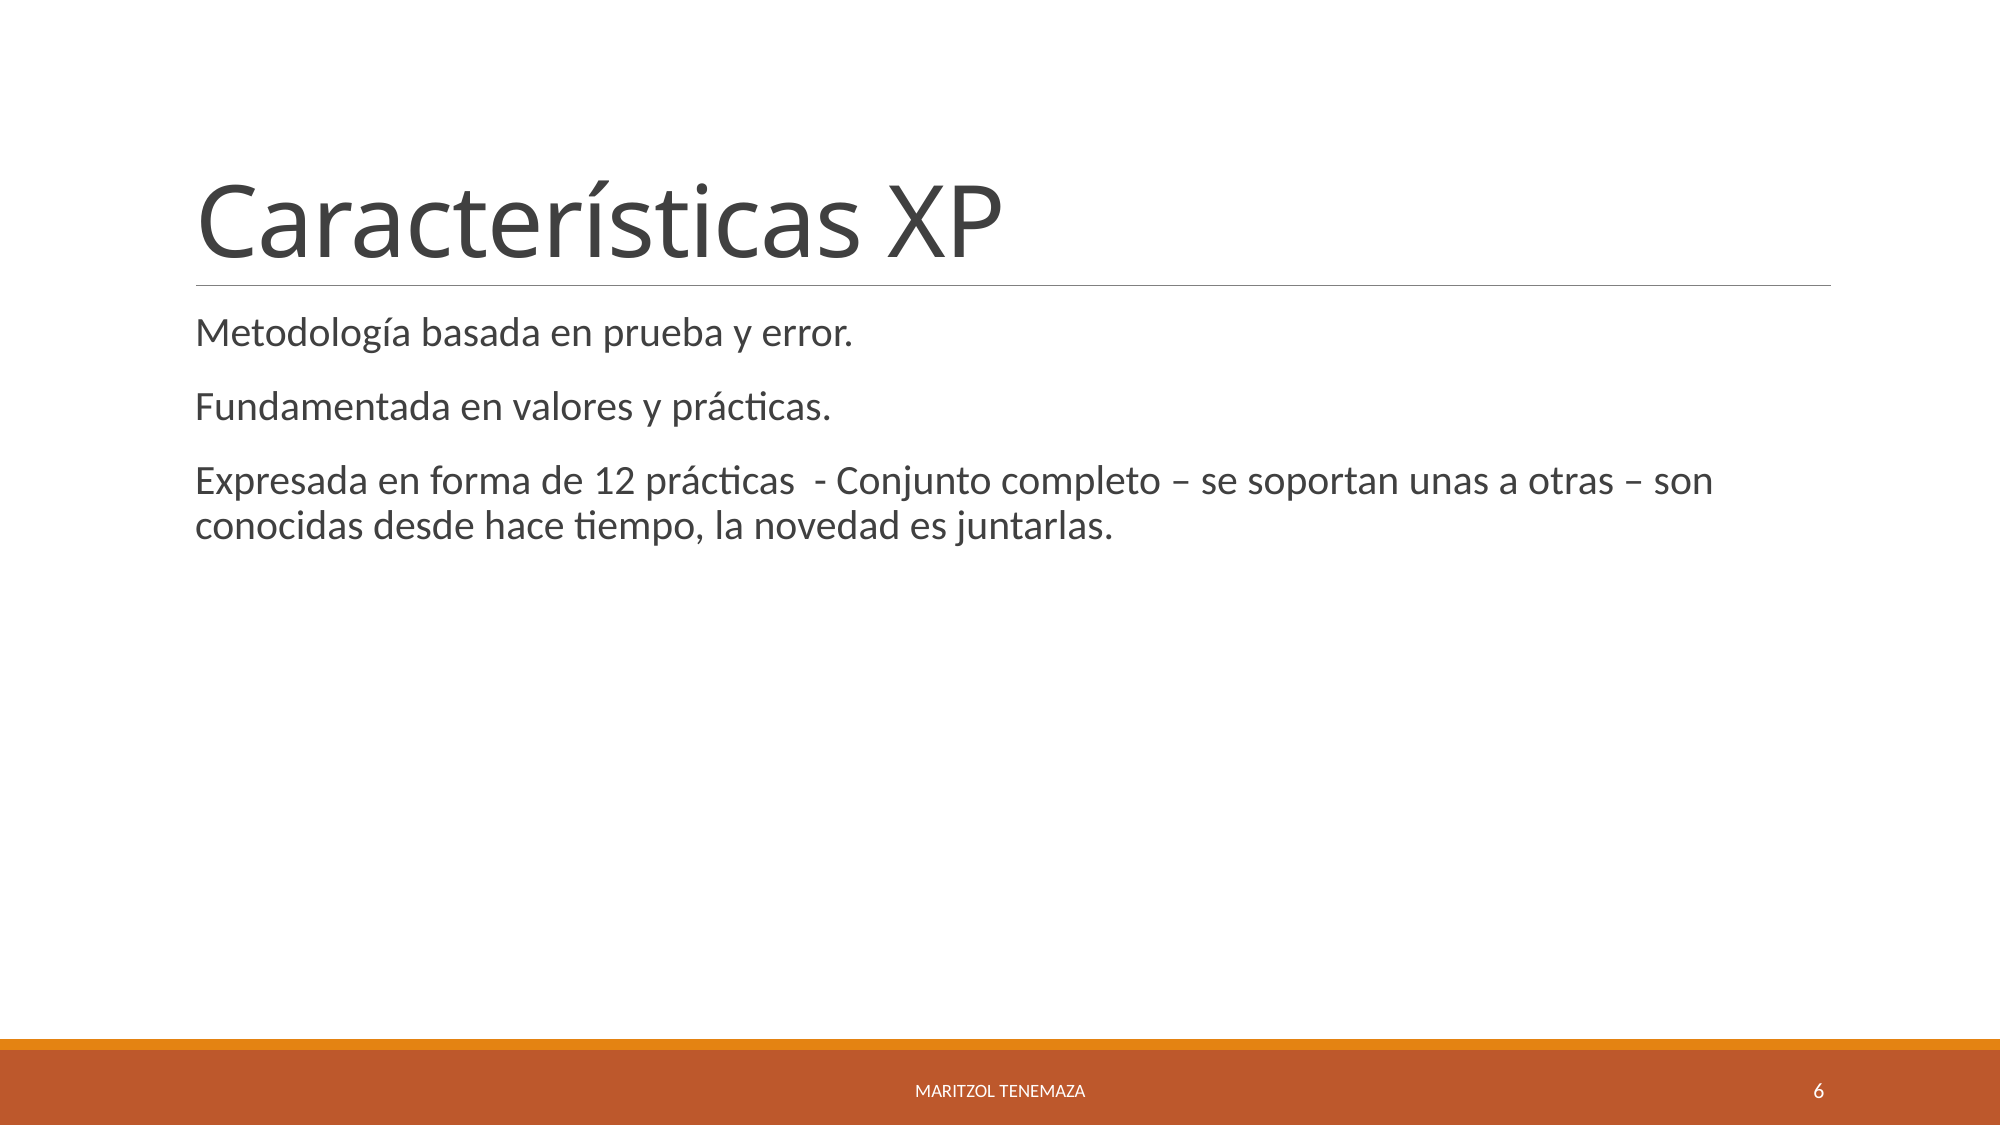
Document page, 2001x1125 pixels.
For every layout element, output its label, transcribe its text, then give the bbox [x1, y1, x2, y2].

list Metodología basada en prueba y error. Fundamentada en valores y prácticas. Expresada en forma de 12 prácticas - Conjunto completo – se soportan unas a otras – son conocidas desde hace tiempo, la novedad es juntarlas. [180, 302, 1830, 963]
slide_number 6 [1624, 1059, 1840, 1120]
footer Maritzol Tenemaza [604, 1059, 1396, 1120]
title Características XP [180, 47, 1830, 285]
